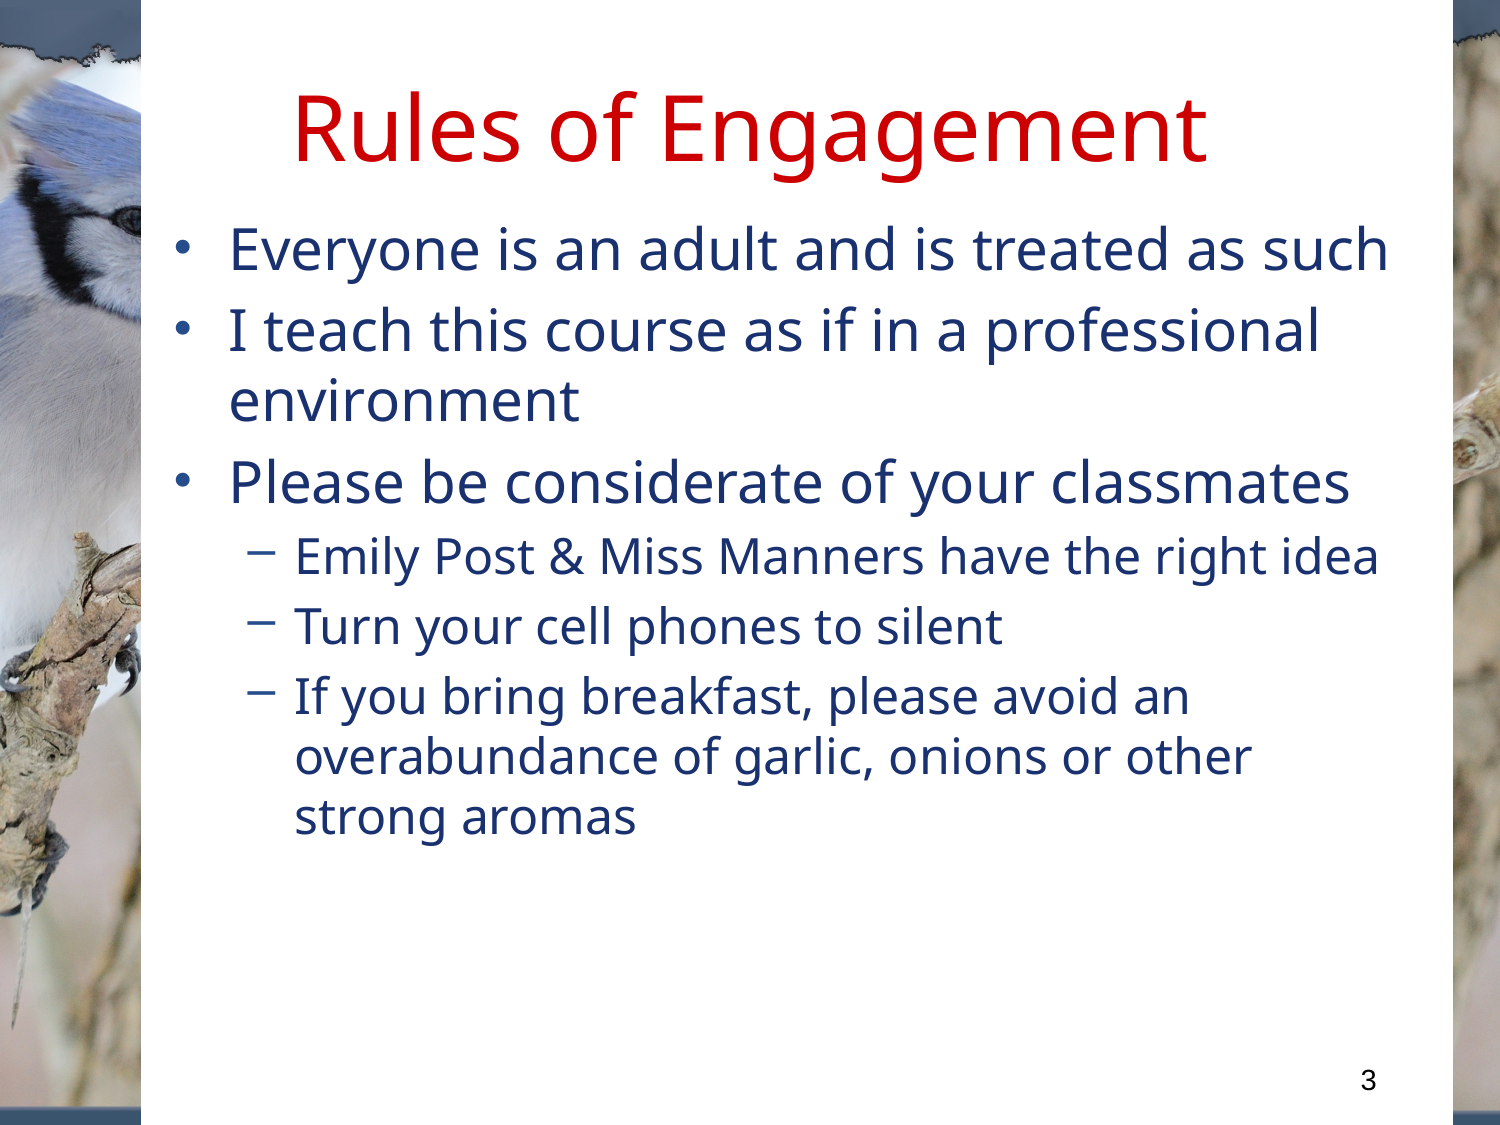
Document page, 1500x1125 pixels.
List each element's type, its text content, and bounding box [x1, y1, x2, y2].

picture [1453, 0, 1500, 1125]
picture [0, 0, 141, 1125]
title Rules of Engagement [75, 45, 1425, 205]
list Everyone is an adult and is treated as such I teach this course as if in a professional environment Please be considerate of your classmates Emily Post & Miss Manners have the right idea Turn your cell phones to silent If you bring breakfast, please avoid an overabundance of garlic, onions or other strong aromas [157, 204, 1425, 1093]
